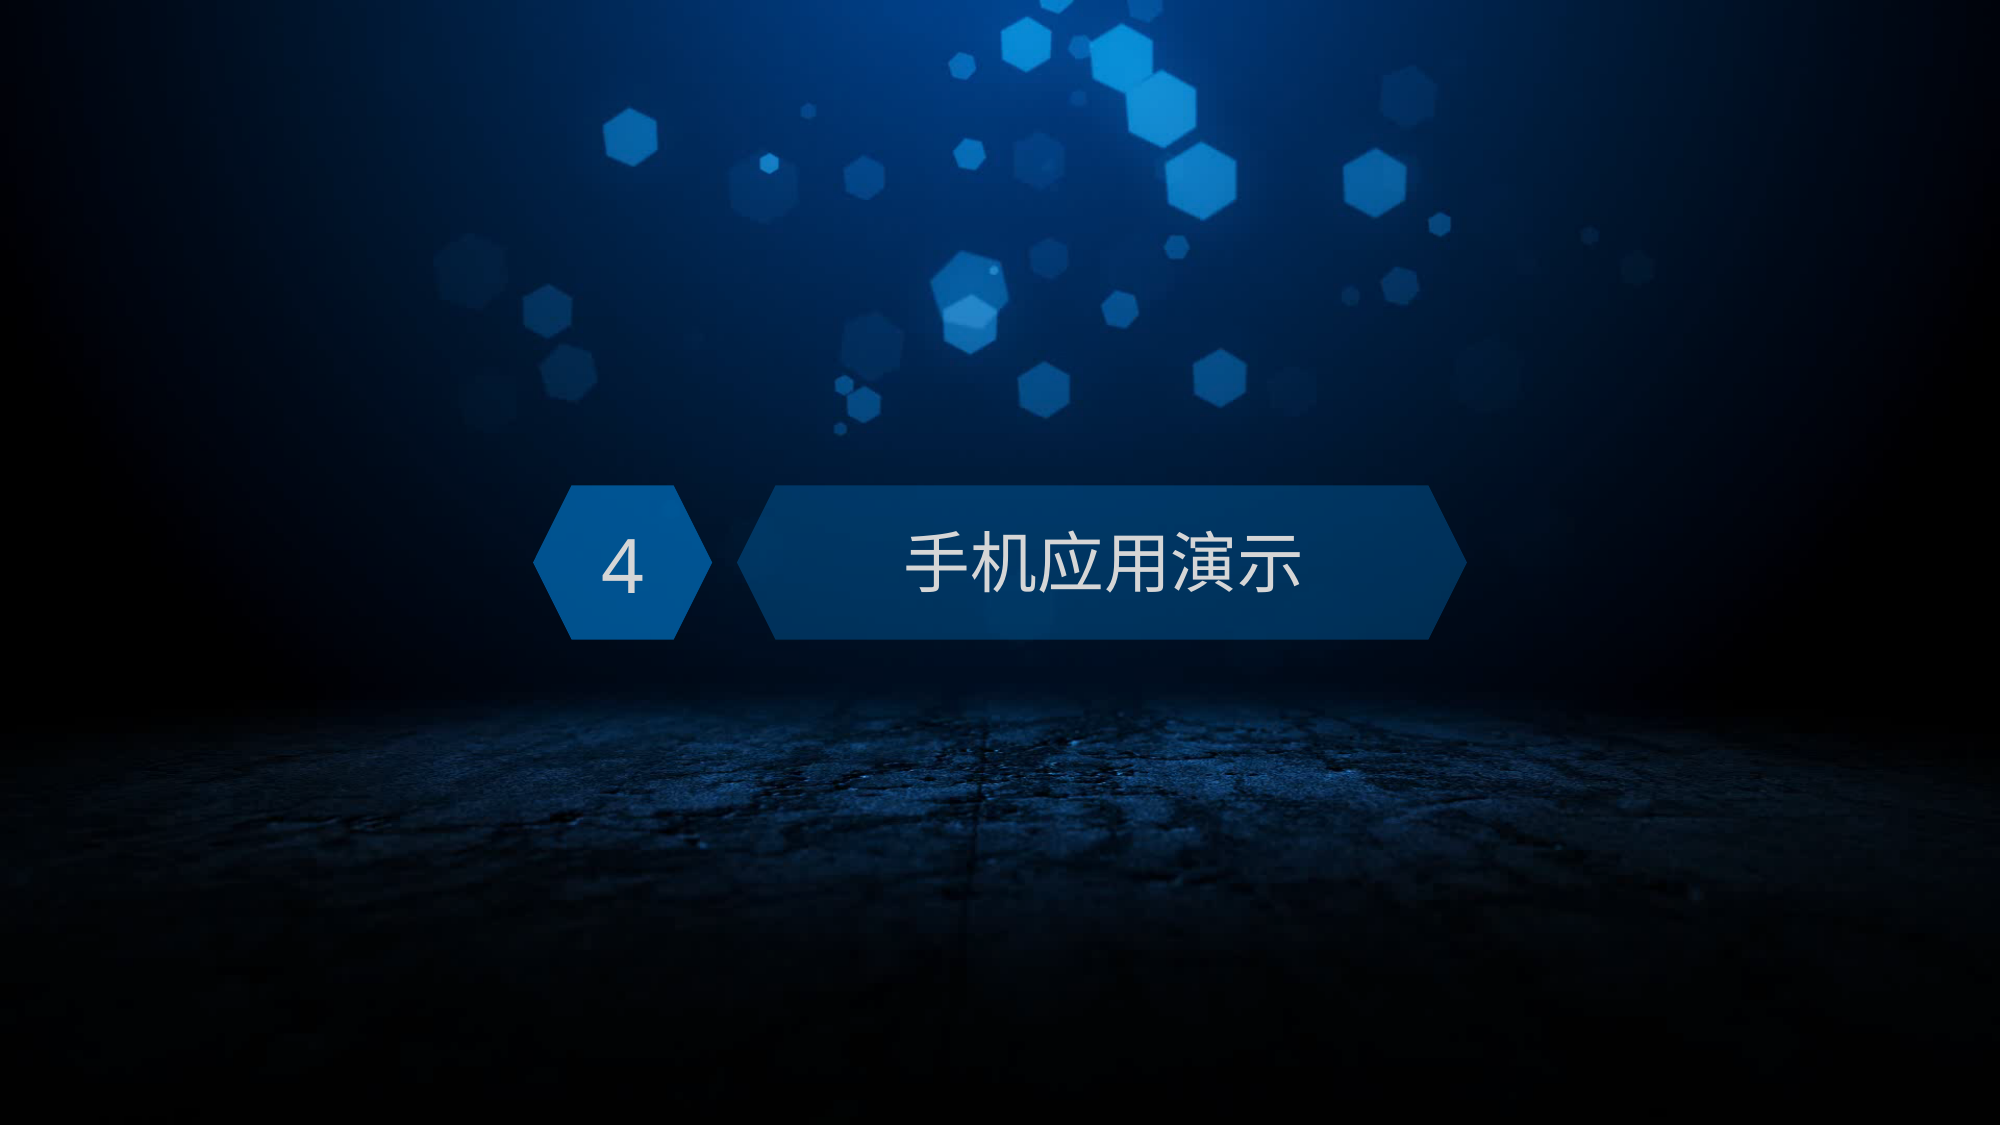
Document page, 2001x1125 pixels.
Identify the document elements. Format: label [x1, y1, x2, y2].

picture [0, 0, 2000, 1125]
text_box [533, 485, 1470, 640]
